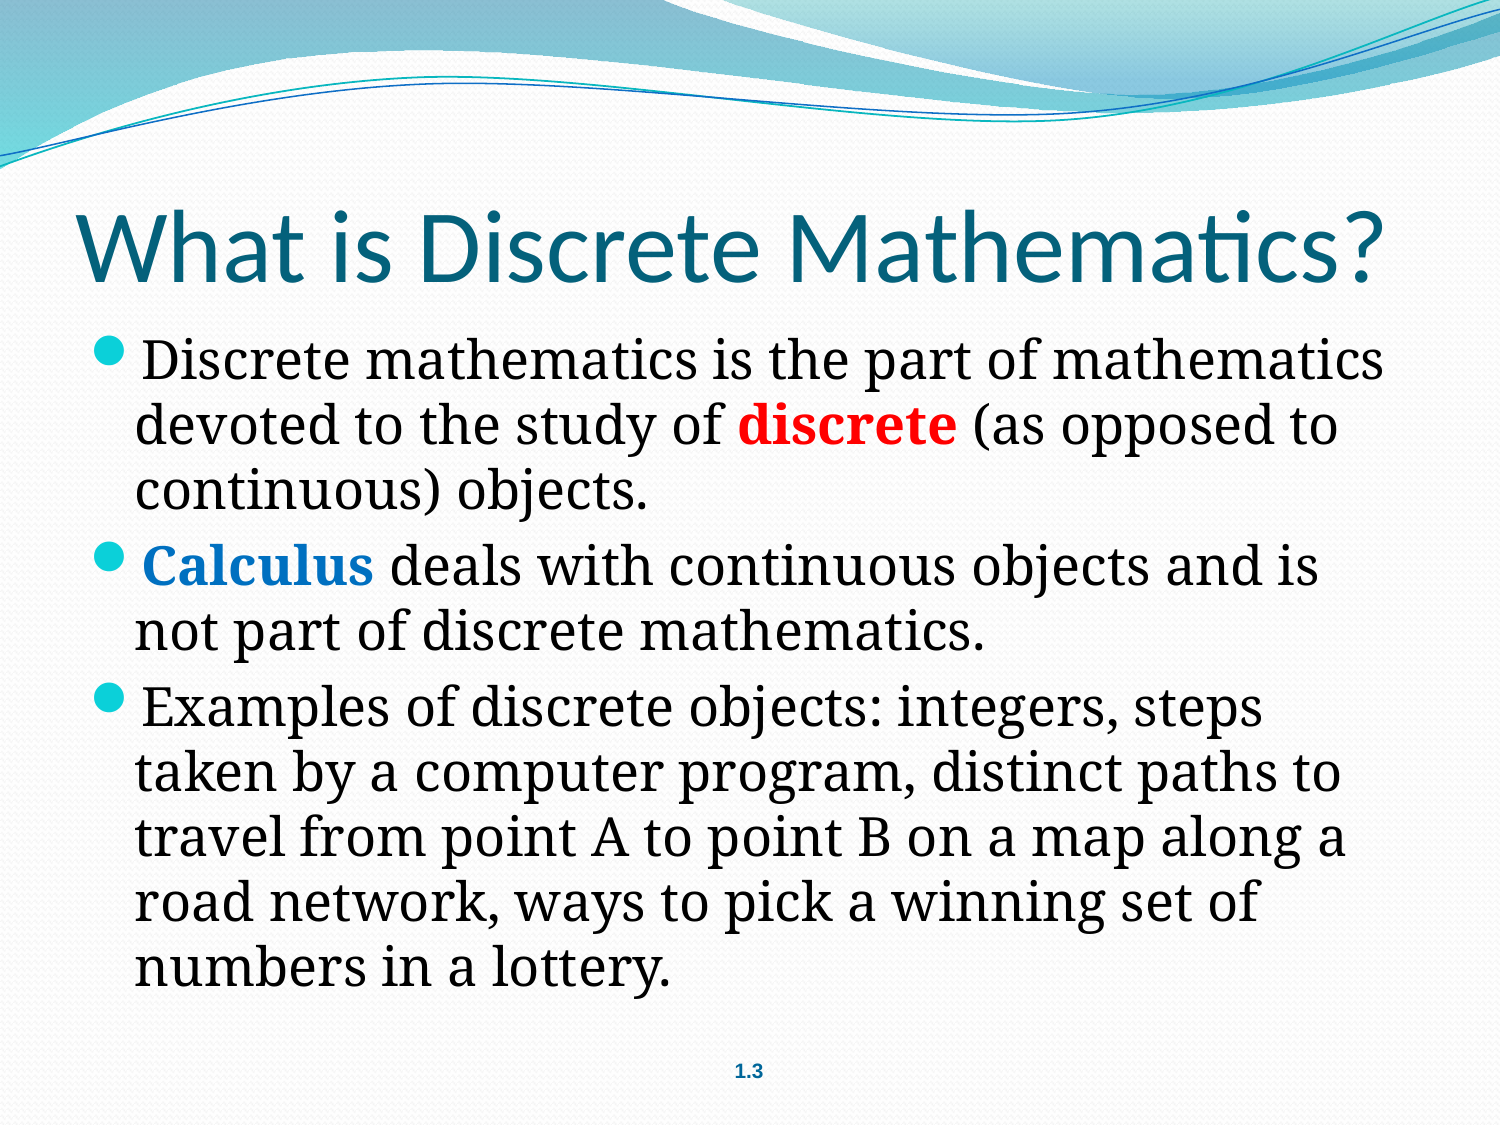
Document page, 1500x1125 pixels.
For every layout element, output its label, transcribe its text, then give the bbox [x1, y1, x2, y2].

list Discrete mathematics is the part of mathematics devoted to the study of discrete (as opposed to continuous) objects. Calculus deals with continuous objects and is not part of discrete mathematics. Examples of discrete objects: integers, steps taken by a computer program, distinct paths to travel from point A to point B on a map along a road network, ways to pick a winning set of numbers in a lottery. [75, 317, 1425, 1038]
title What is Discrete Mathematics? [75, 115, 1425, 303]
